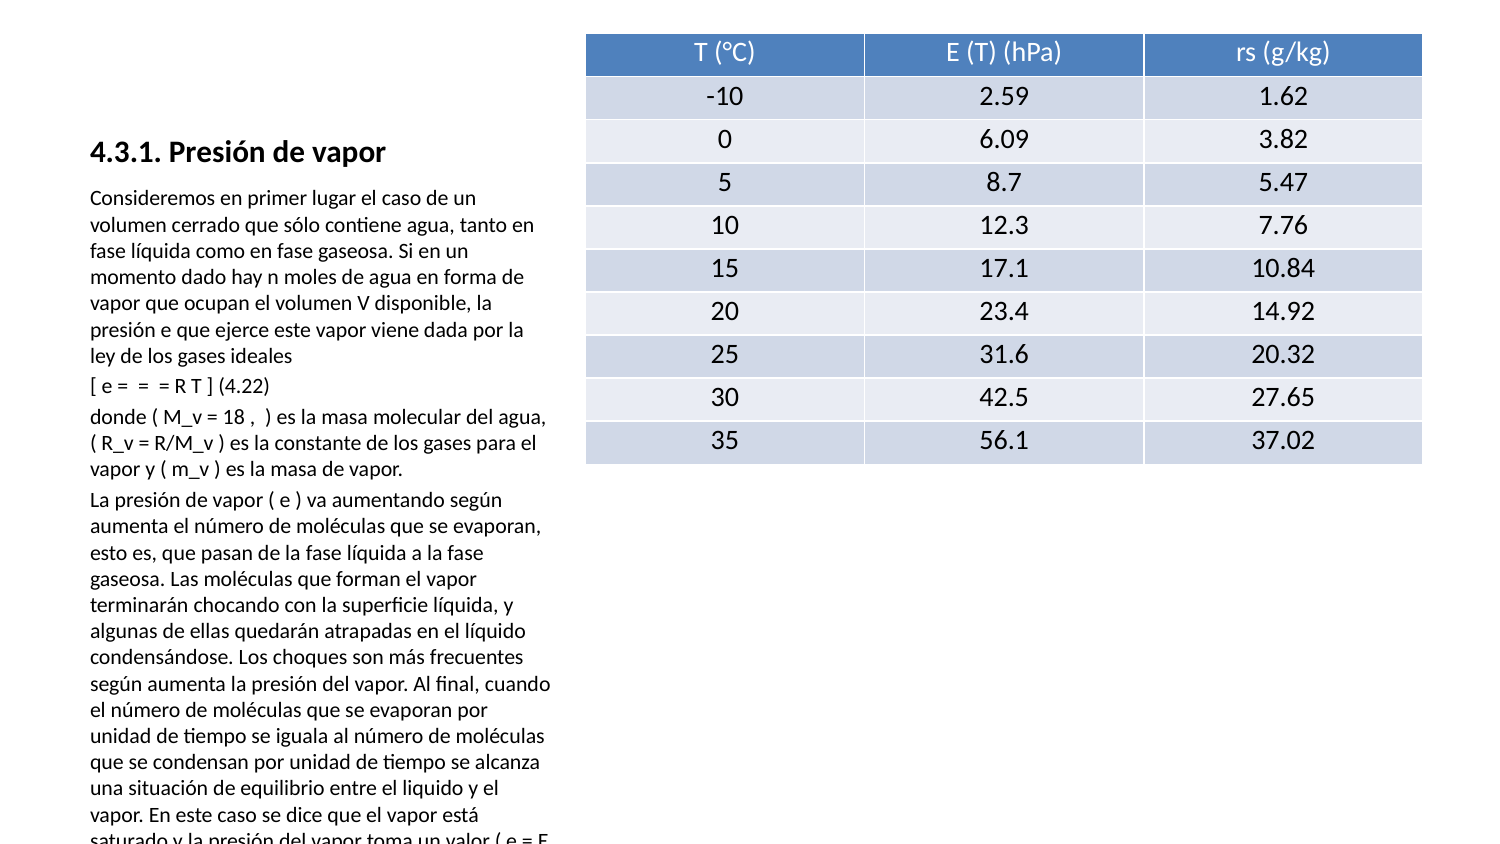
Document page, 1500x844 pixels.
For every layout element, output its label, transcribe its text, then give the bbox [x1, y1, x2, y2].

table_cell 25 [586, 336, 864, 377]
table_cell 5 [586, 164, 864, 205]
table_cell -10 [586, 77, 864, 119]
table_cell 37.02 [1145, 422, 1422, 464]
table_cell 27.65 [1145, 379, 1422, 420]
table_cell 6.09 [865, 120, 1143, 162]
table_cell 12.3 [865, 207, 1143, 248]
table_header E (T) (hPa) [865, 34, 1143, 76]
table_cell 10 [586, 207, 864, 248]
table_cell 3.82 [1145, 120, 1422, 162]
table_cell 2.59 [865, 77, 1143, 119]
table_cell 56.1 [865, 422, 1143, 464]
table_header rs (g/kg) [1145, 34, 1422, 76]
table_header T (°C) [586, 34, 864, 76]
table_cell 35 [586, 422, 864, 464]
table_cell 5.47 [1145, 164, 1422, 205]
table_cell 30 [586, 379, 864, 420]
table_cell 10.84 [1145, 250, 1422, 291]
table_cell 15 [586, 250, 864, 291]
table_cell 20.32 [1145, 336, 1422, 377]
table_cell 31.6 [865, 336, 1143, 377]
table_cell 42.5 [865, 379, 1143, 420]
table_cell 7.76 [1145, 207, 1422, 248]
table_cell 17.1 [865, 250, 1143, 291]
list Consideremos en primer lugar el caso de un volumen cerrado que sólo contiene agua, tanto en fase líquida como en fase gaseosa. Si en un momento dado hay n moles de agua en forma de vapor que ocupan el volumen V disponible, la presión e que ejerce este vapor viene dada por la ley de los gases ideales [ e = = = R T ] (4.22) donde ( M_v = 18 , ) es la masa molecular del agua, ( R_v = R/M_v ) es la constante de los gases para el vapor y ( m_v ) es la masa de vapor. La presión de vapor ( e ) va aumentando según aumenta el número de moléculas que se evaporan, esto es, que pasan de la fase líquida a la fase gaseosa. Las moléculas que forman el vapor terminarán chocando con la superficie líquida, y algunas de ellas quedarán atrapadas en el líquido condensándose. Los choques son más frecuentes según aumenta la presión del vapor. Al final, cuando el número de moléculas que se evaporan por unidad de tiempo se iguala al número de moléculas que se condensan por unidad de tiempo se alcanza una situación de equilibrio entre el liquido y el vapor. En este caso se dice que el vapor está saturado y la presión del vapor toma un valor ( e = E ) denominado presión de vapor saturante o presión de saturación. La presión de saturación ( E ) es una función que sólo depende de la temperatura. Si aumenta ( T ) aumenta ( e ) y, por tanto, el número de choques de moléculas de vapor contra la superficie, pero igualmente aumenta la energía cinética de las moléculas del líquido y, por tanto, el número de moléculas que se evaporan. Para que una molécula se evapore tiene que tener una energía cinética suficiente para saltar la barrera que supone la tensión superficial. El resultado es, pues, que un aumento de ( T ) implica un aumento de la presión de saturación ( E ). Para una temperatura dada, si ( e < E(T) ) se produce evaporación neta y, por el contrario, si ( e > E(T) ) el vapor está sobresaturado y hay condensación neta. Cuando ( e = E(T) ), hay equilibrio entre evaporación y condensación y se dice que el vapor está saturado. La curva ( E(T) ) se obtiene experimentalmente y se muestra en la figura 4.2. Para facilitar la obtención de datos a partir de la figura se dan algunos valores en la tabla 4.1. [75, 176, 569, 754]
title 4.3.1. Presión de vapor [75, 33, 569, 176]
table_cell 20 [586, 293, 864, 334]
table_cell 8.7 [865, 164, 1143, 205]
table_cell 23.4 [865, 293, 1143, 334]
table_cell 14.92 [1145, 293, 1422, 334]
table_cell 0 [586, 120, 864, 162]
table_cell 1.62 [1145, 77, 1422, 119]
